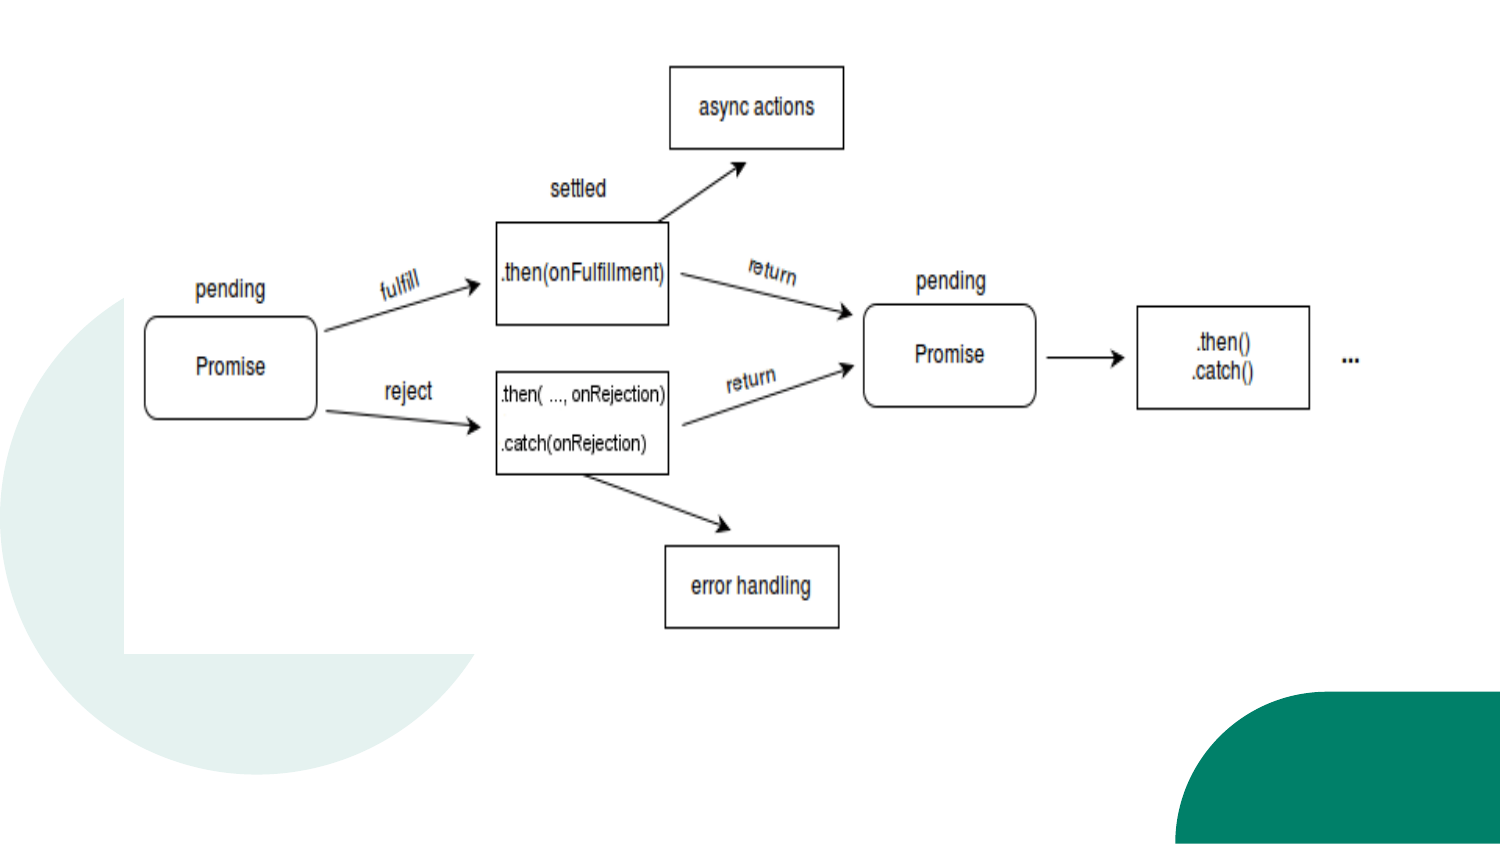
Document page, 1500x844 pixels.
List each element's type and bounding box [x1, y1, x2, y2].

picture [105, 46, 1376, 789]
